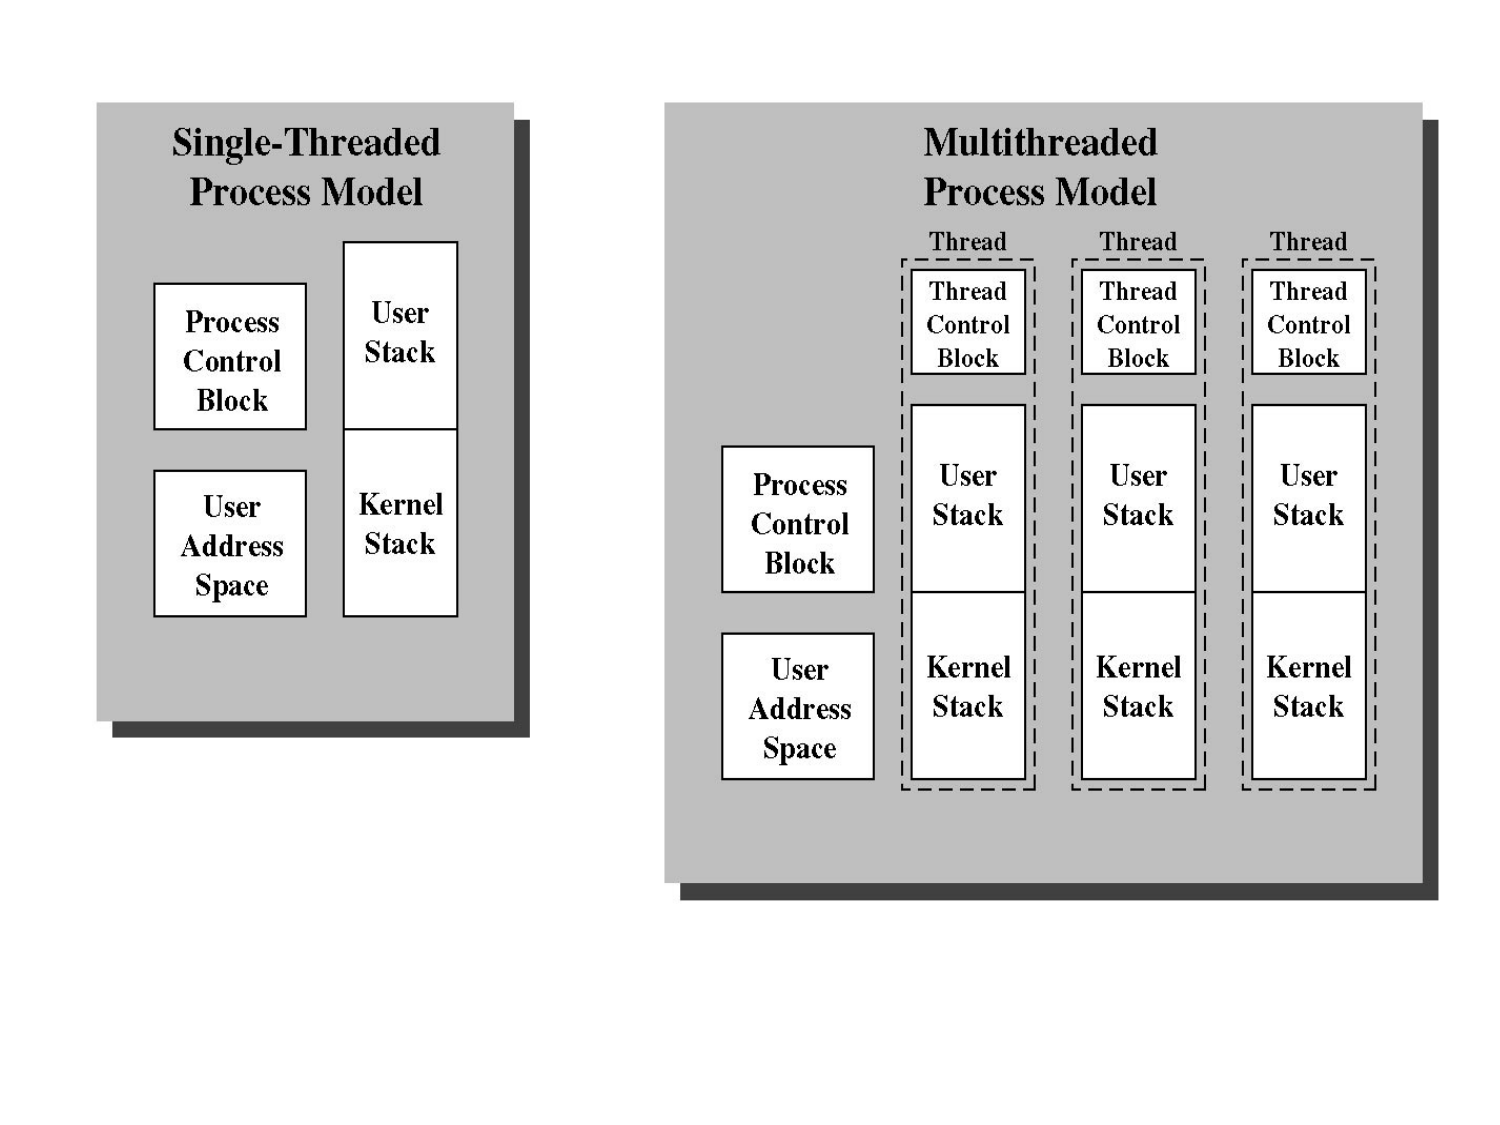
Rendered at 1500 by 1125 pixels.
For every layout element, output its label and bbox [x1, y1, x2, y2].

list [84, 91, 1449, 912]
